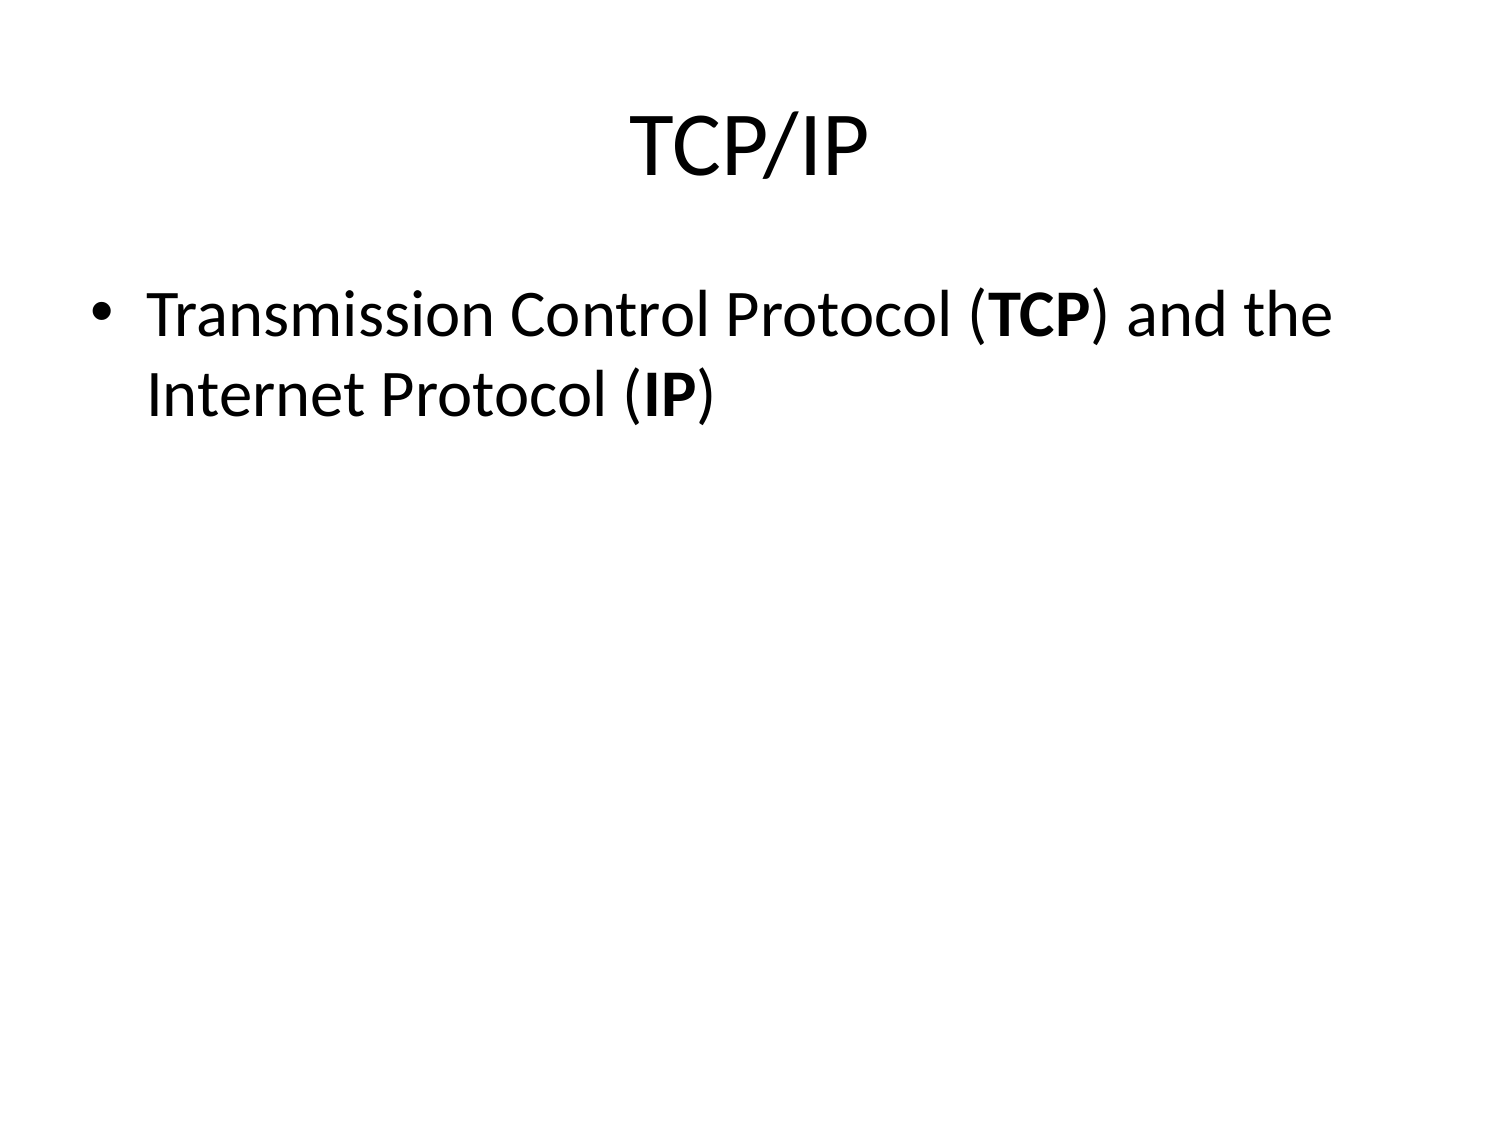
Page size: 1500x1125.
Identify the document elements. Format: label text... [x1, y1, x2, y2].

title TCP/IP [75, 45, 1425, 233]
list Transmission Control Protocol (TCP) and the Internet Protocol (IP) [75, 262, 1425, 1005]
